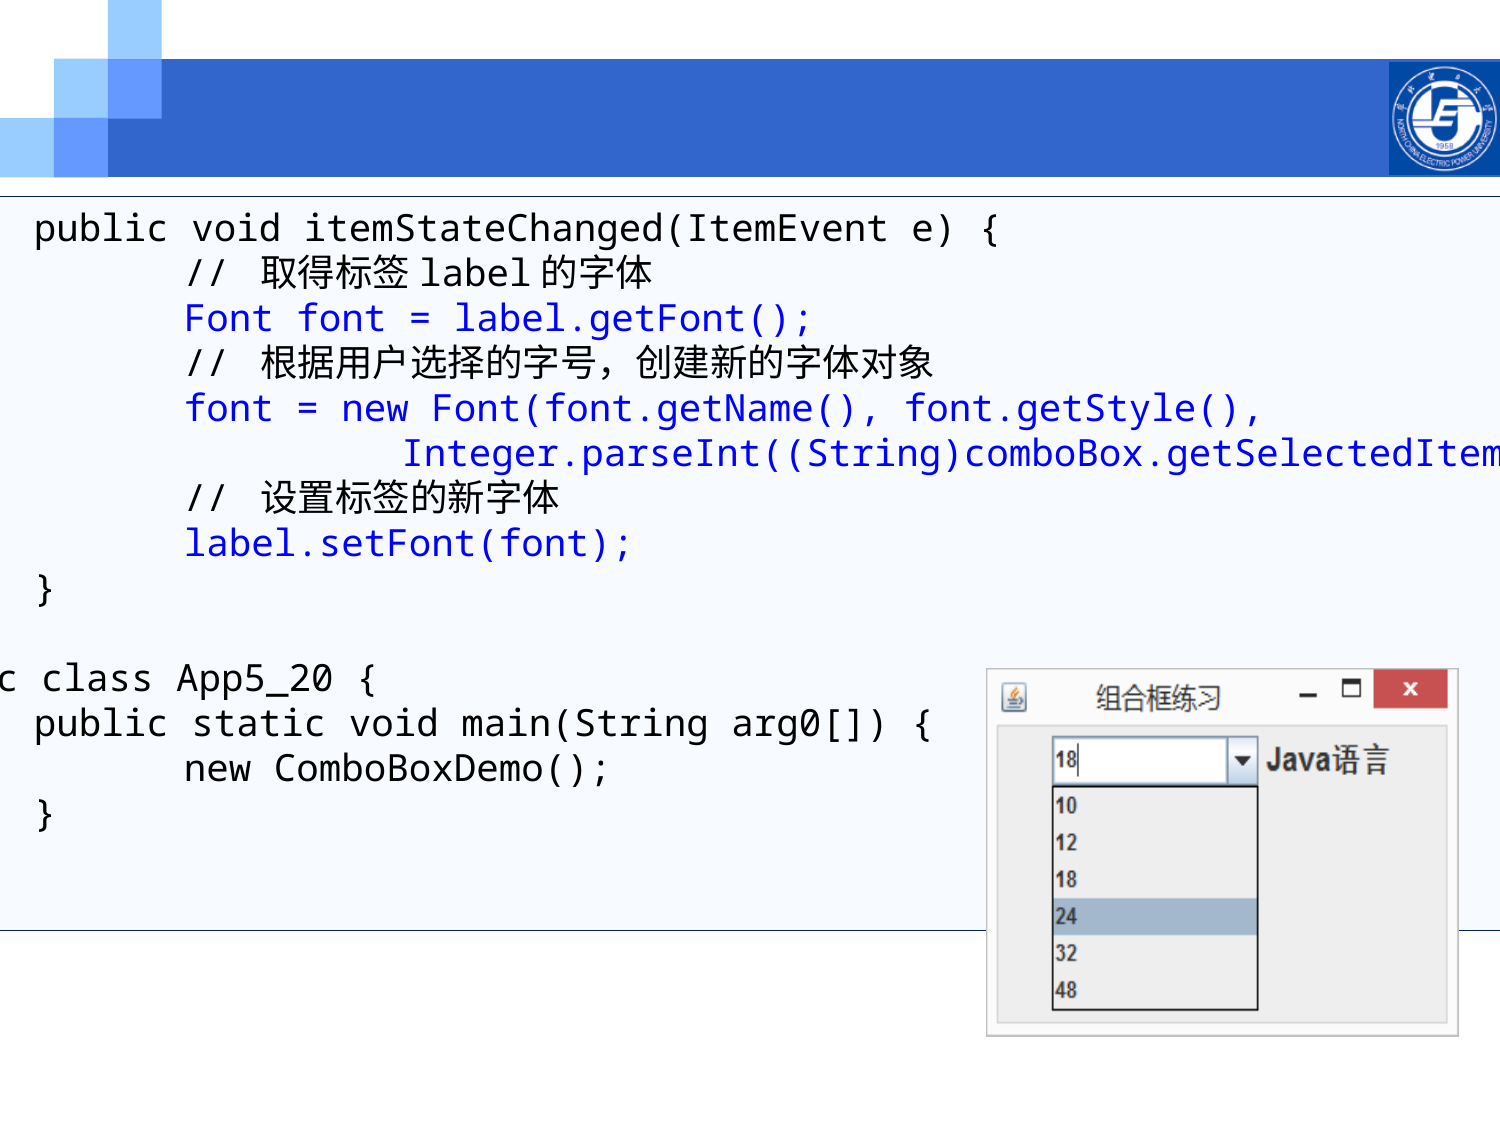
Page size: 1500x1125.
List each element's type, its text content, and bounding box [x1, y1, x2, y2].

text_box public void itemStateChanged(ItemEvent e) { // 取得标签label的字体 Font font = label.getFont(); // 根据用户选择的字号，创建新的字体对象 font = new Font(font.getName(), font.getStyle(), Integer.parseInt((String)comboBox.getSelectedItem())); // 设置标签的新字体 label.setFont(font); } } public class App5_20 { public static void main(String arg0[]) { new ComboBoxDemo(); } } [0, 196, 1500, 931]
picture [986, 668, 1459, 1037]
picture [1389, 62, 1500, 175]
